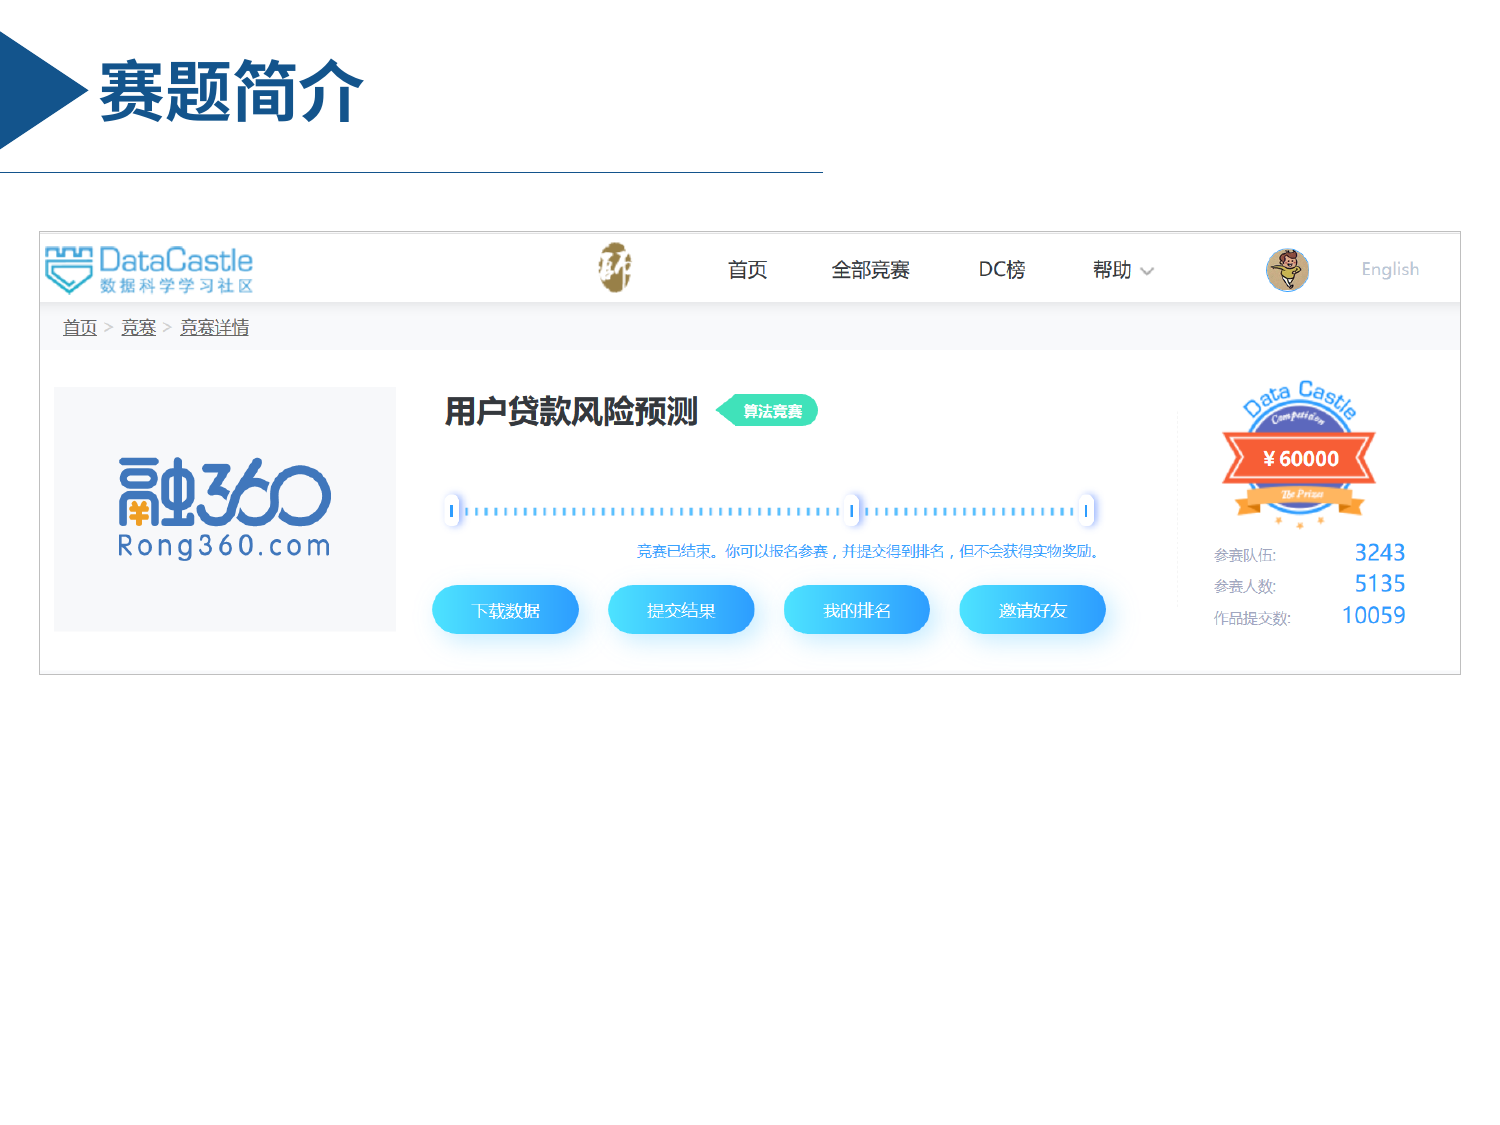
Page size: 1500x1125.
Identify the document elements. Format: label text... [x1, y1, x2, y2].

text_box 赛题简介 [83, 42, 381, 138]
picture [39, 231, 1461, 675]
text_box [0, 31, 89, 150]
